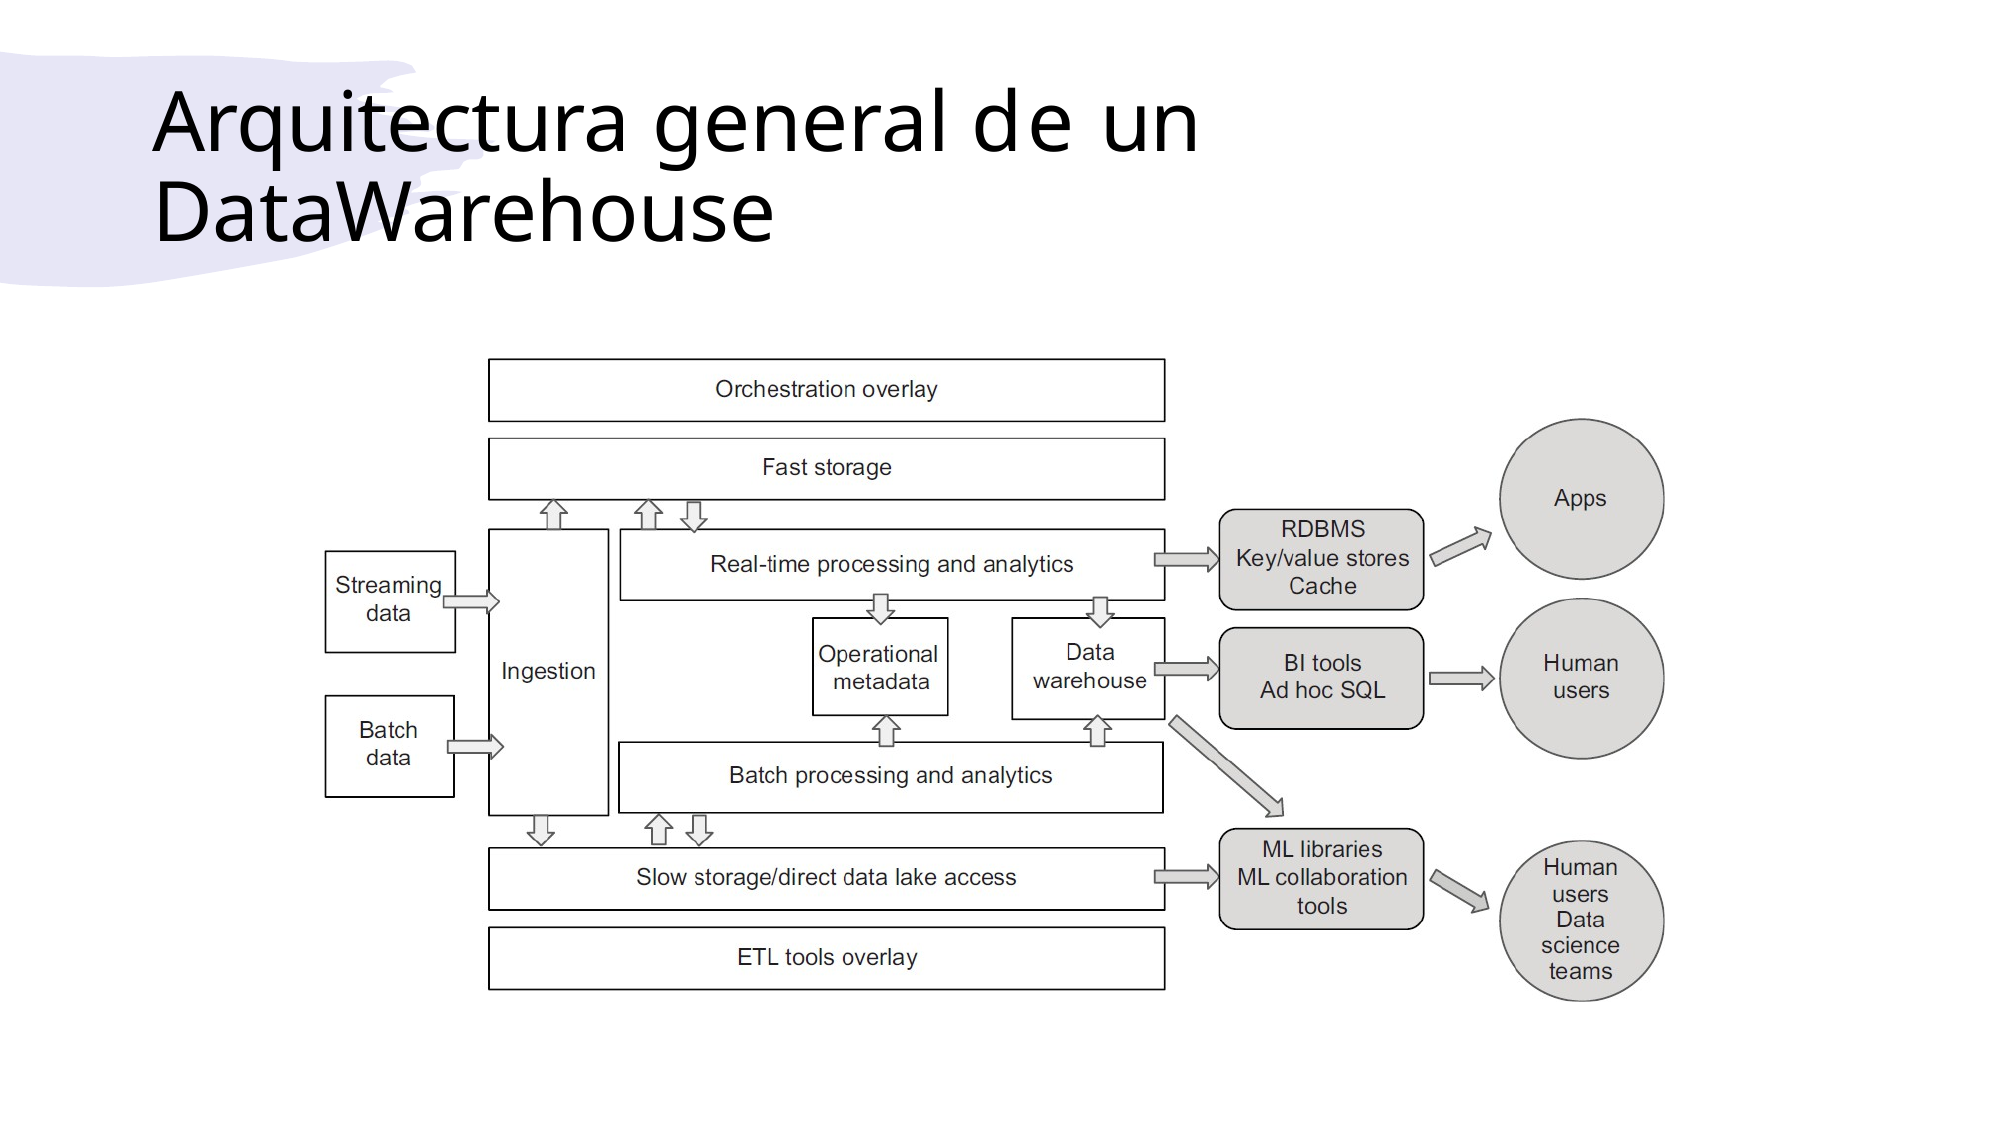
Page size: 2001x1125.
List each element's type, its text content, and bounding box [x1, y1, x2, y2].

picture [324, 358, 1665, 1002]
title Arquitectura general de un DataWarehouse [150, 64, 1259, 266]
